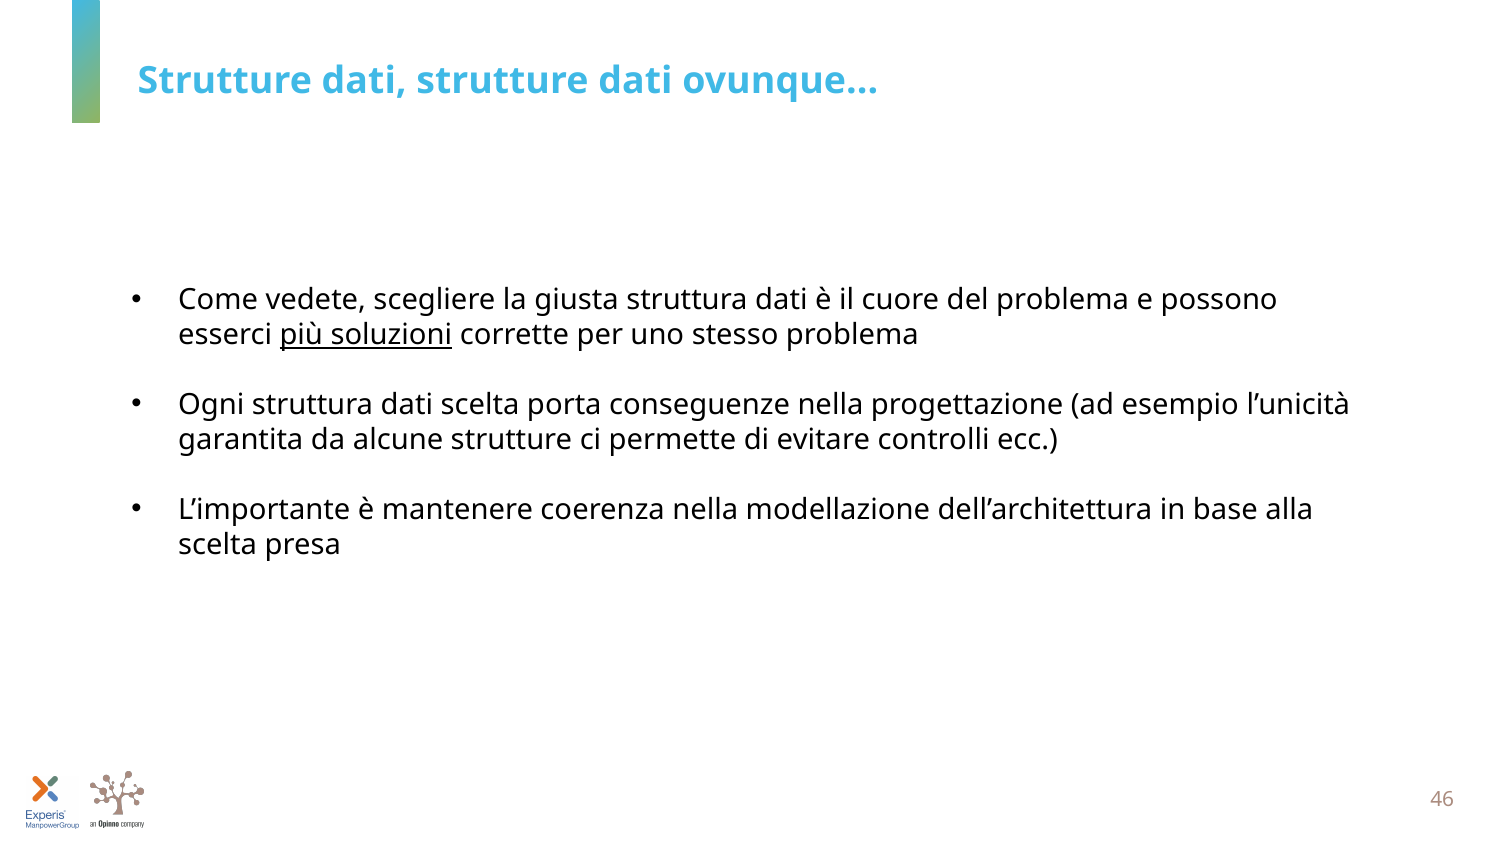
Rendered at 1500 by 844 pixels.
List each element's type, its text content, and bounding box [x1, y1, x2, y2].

picture [90, 771, 144, 829]
text_box [72, 0, 100, 123]
picture [25, 776, 80, 830]
text_box Strutture dati, strutture dati ovunque... [126, 34, 1385, 123]
text_box 46 [1384, 781, 1500, 818]
text_box Come vedete, scegliere la giusta struttura dati è il cuore del problema e possono esserci più soluzioni corrette per uno stesso problema Ogni struttura dati scelta porta conseguenze nella progettazione (ad esempio l’unicità garantita da alcune strutture ci permette di evitare controlli ecc.) L’importante è mantenere coerenza nella modellazione dell’architettura in base alla scelta presa [116, 272, 1384, 568]
